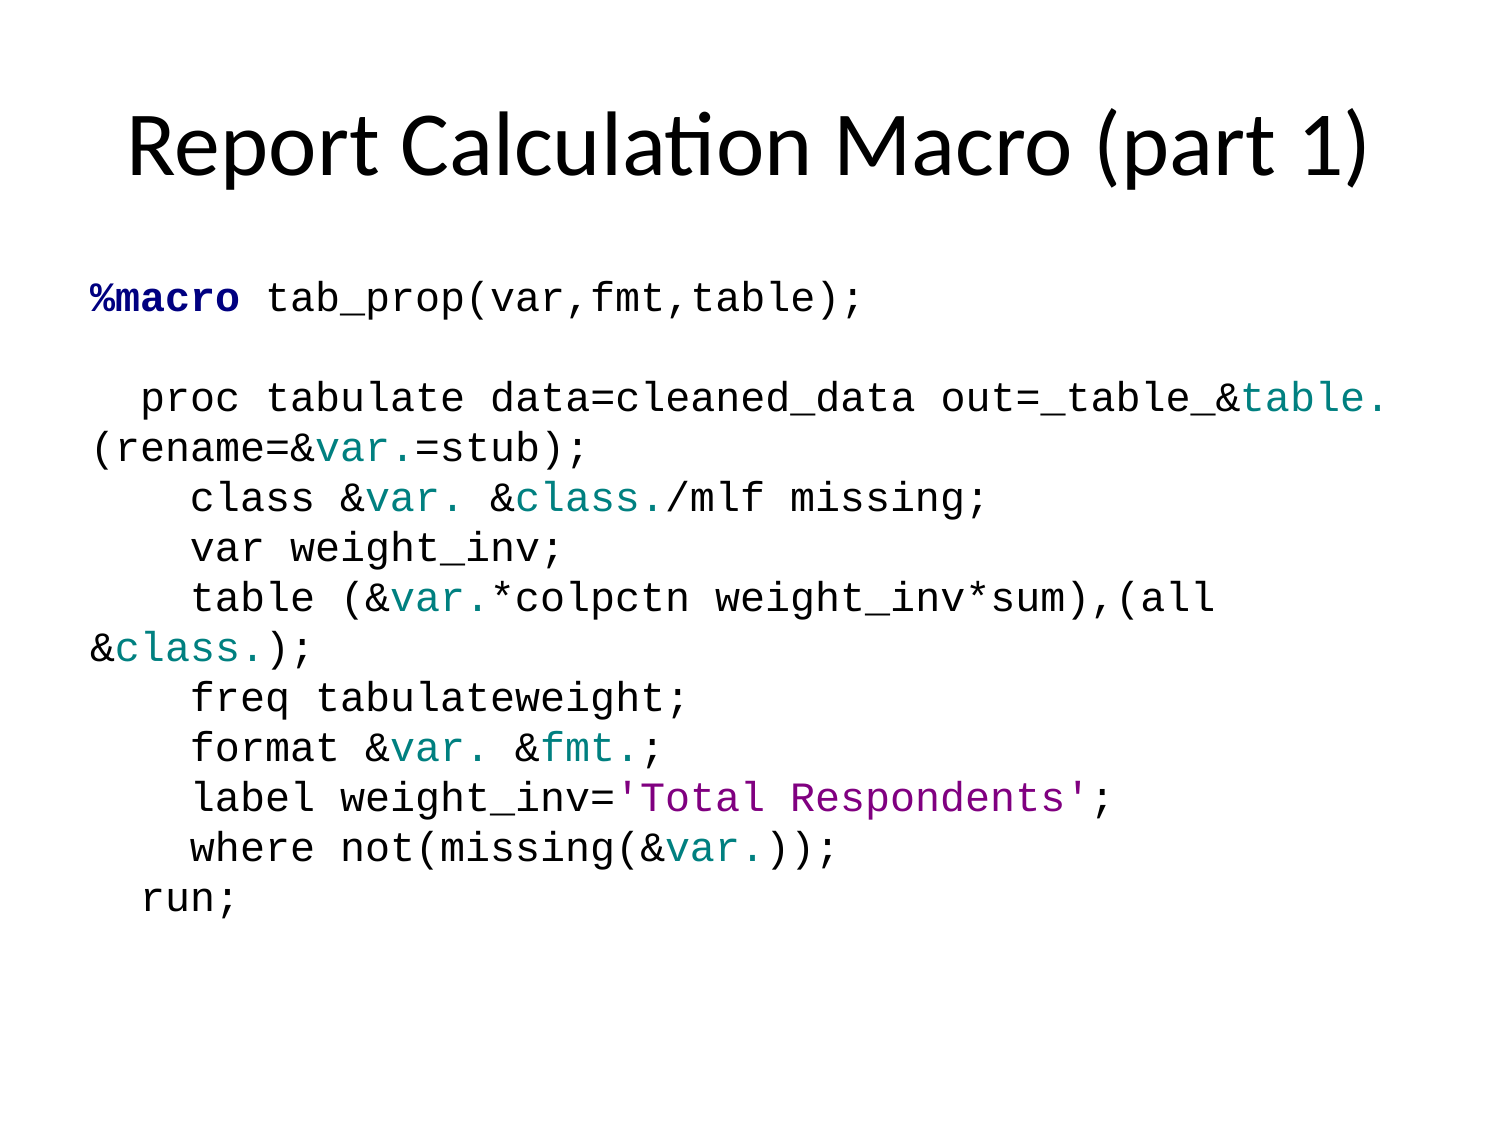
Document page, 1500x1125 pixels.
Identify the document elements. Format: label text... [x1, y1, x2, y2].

title Report Calculation Macro (part 1) [75, 45, 1425, 233]
list %macro tab_prop(var,fmt,table); proc tabulate data=cleaned_data out=_table_&table.(rename=&var.=stub); class &var. &class./mlf missing; var weight_inv; table (&var.*colpctn weight_inv*sum),(all &class.); freq tabulateweight; format &var. &fmt.; label weight_inv='Total Respondents'; where not(missing(&var.)); run; [75, 262, 1425, 1005]
